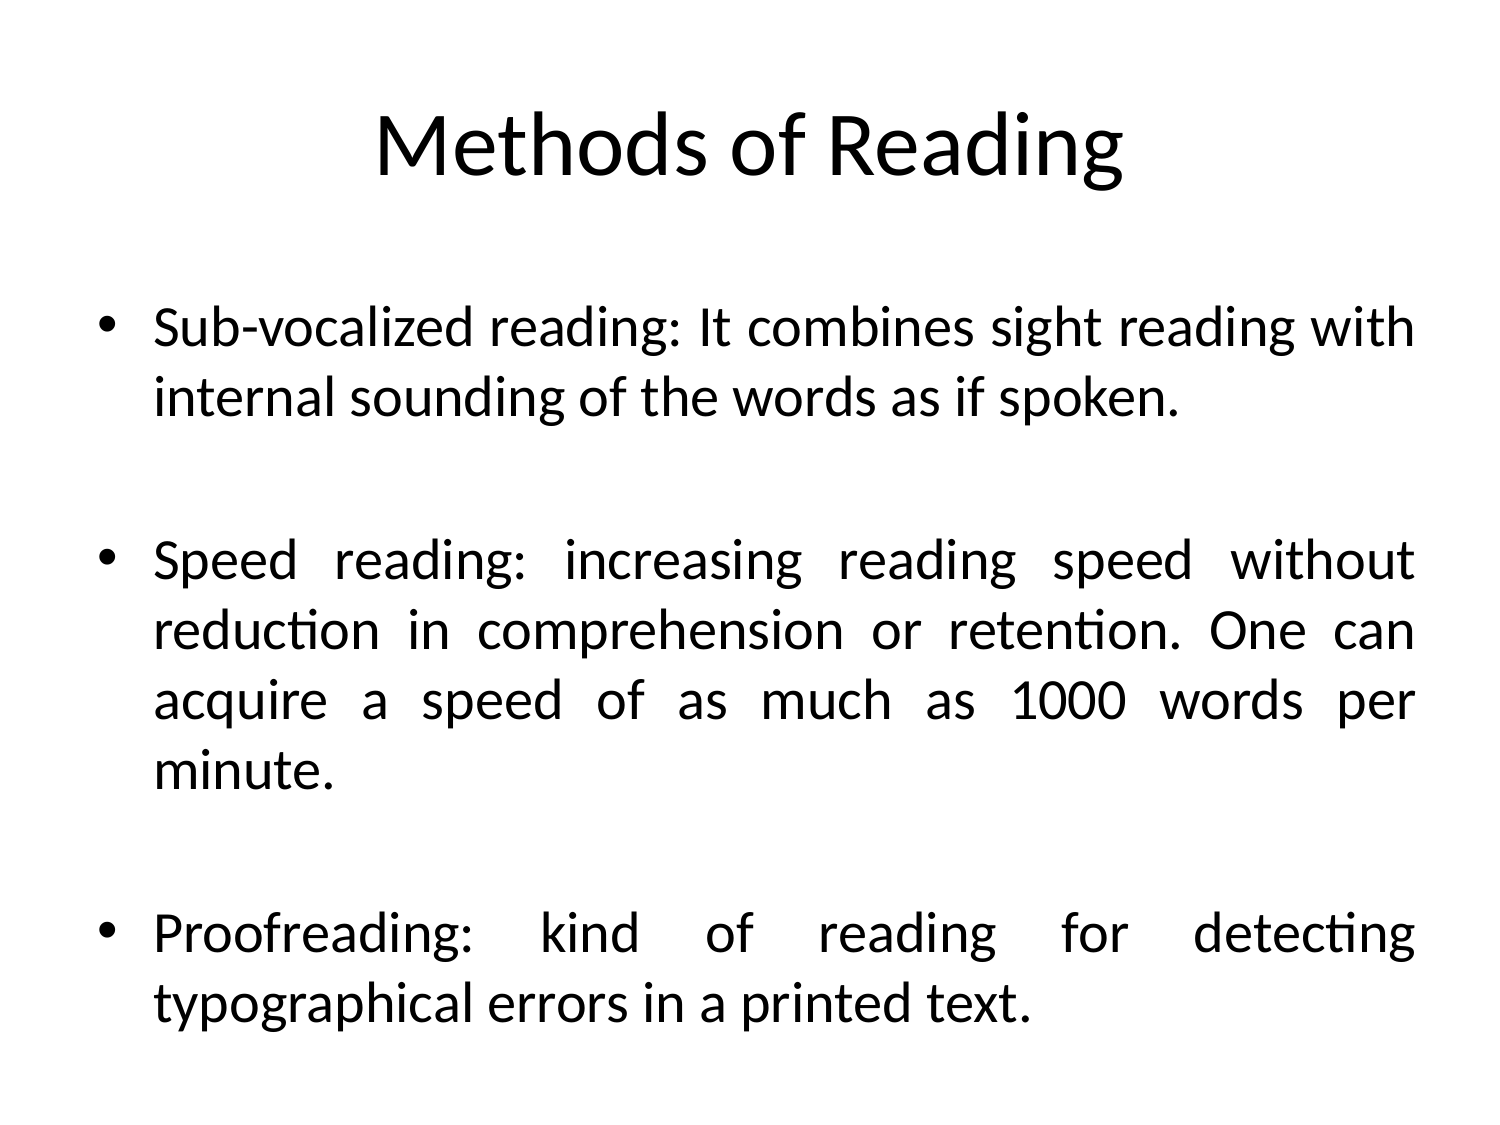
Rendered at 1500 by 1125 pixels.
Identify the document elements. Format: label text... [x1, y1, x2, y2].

title Methods of Reading [75, 45, 1425, 233]
list Sub-vocalized reading: It combines sight reading with internal sounding of the words as if spoken. Speed reading: increasing reading speed without reduction in comprehension or retention. One can acquire a speed of as much as 1000 words per minute. Proofreading: kind of reading for detecting typographical errors in a printed text. [82, 281, 1432, 1087]
